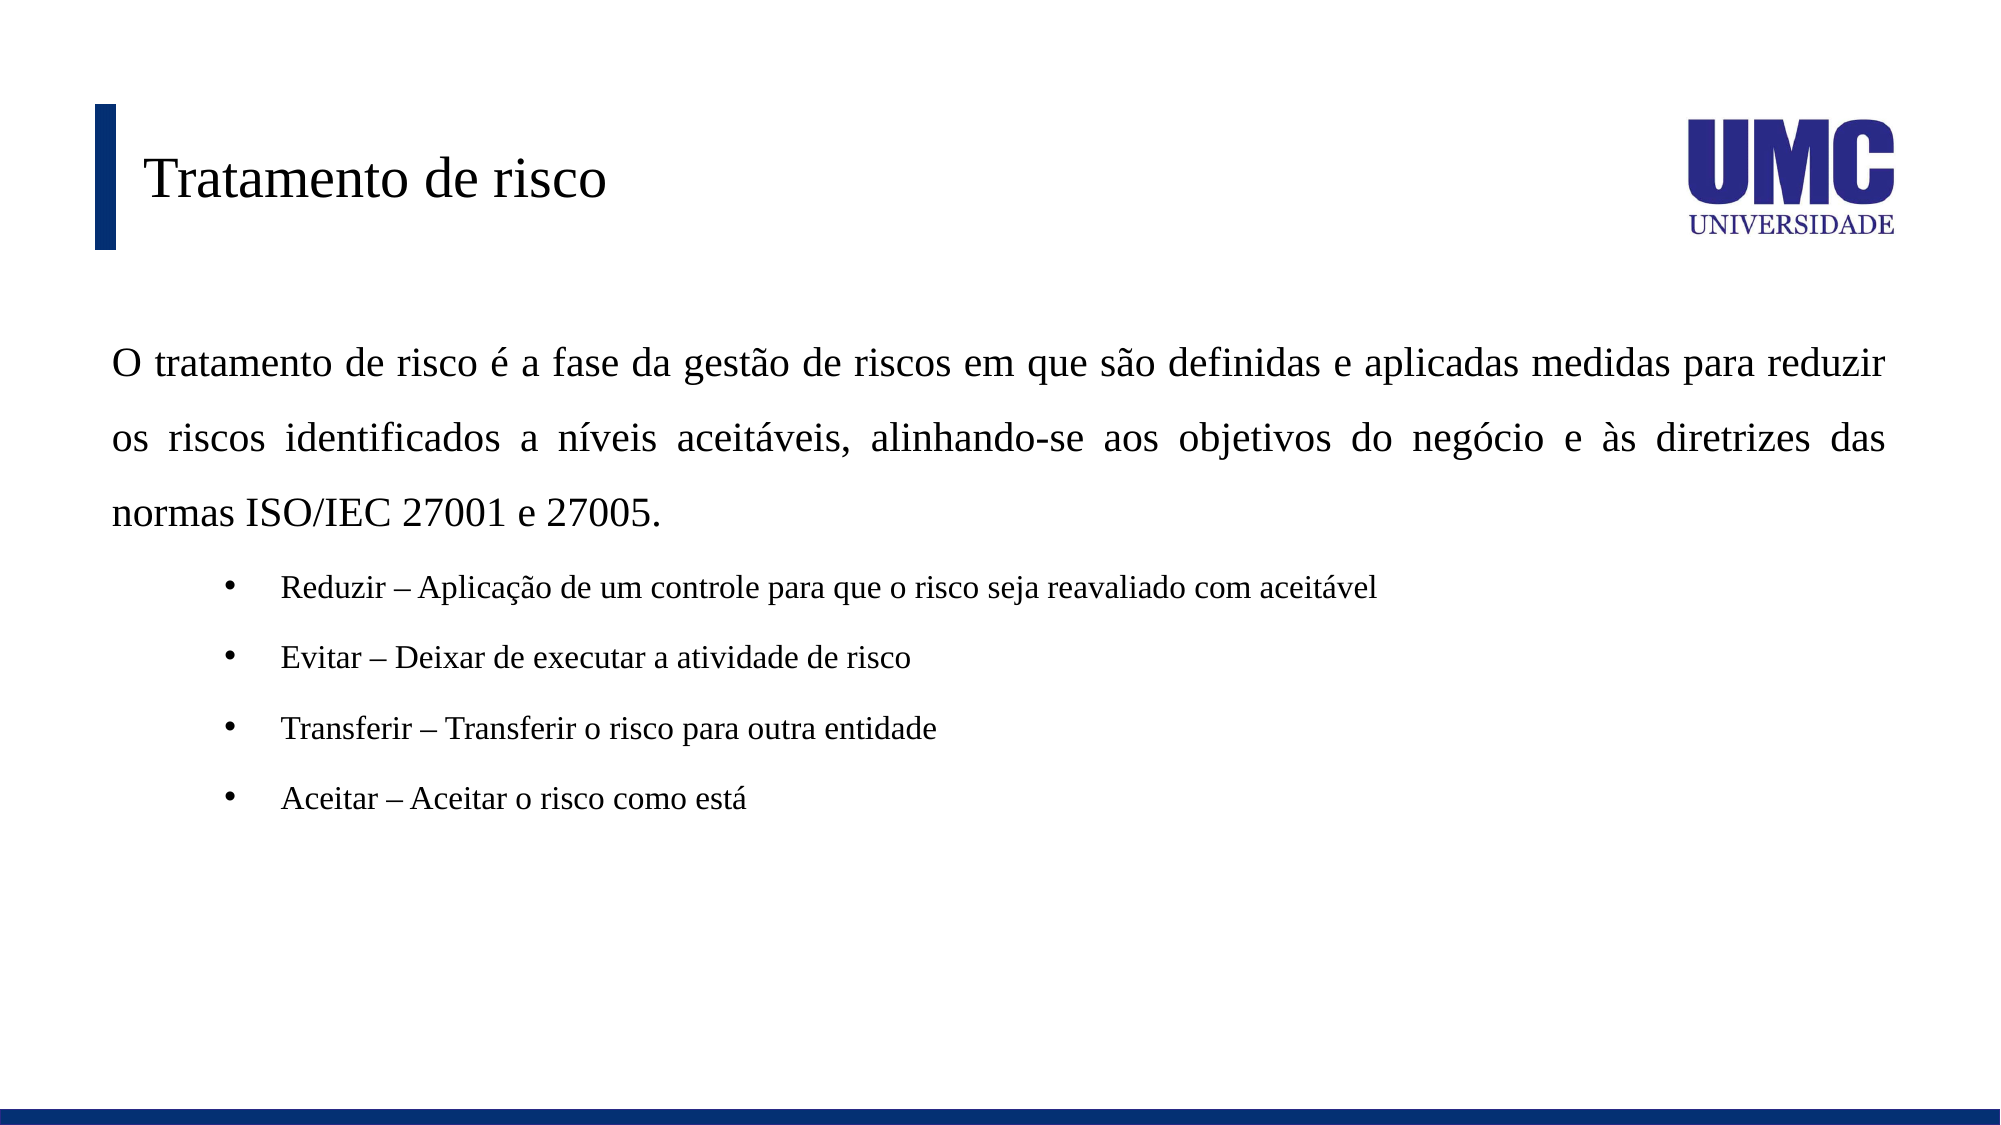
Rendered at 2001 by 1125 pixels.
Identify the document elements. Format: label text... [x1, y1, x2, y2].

picture [1686, 117, 1896, 237]
list O tratamento de risco é a fase da gestão de riscos em que são definidas e aplicadas medidas para reduzir os riscos identificados a níveis aceitáveis, alinhando-se aos objetivos do negócio e às diretrizes das normas ISO/IEC 27001 e 27005. Reduzir – Aplicação de um controle para que o risco seja reavaliado com aceitável Evitar – Deixar de executar a atividade de risco Transferir – Transferir o risco para outra entidade Aceitar – Aceitar o risco como está [97, 302, 1903, 1017]
title Tratamento de risco [128, 140, 1673, 214]
picture [95, 104, 116, 250]
picture [1, 1110, 1999, 1124]
